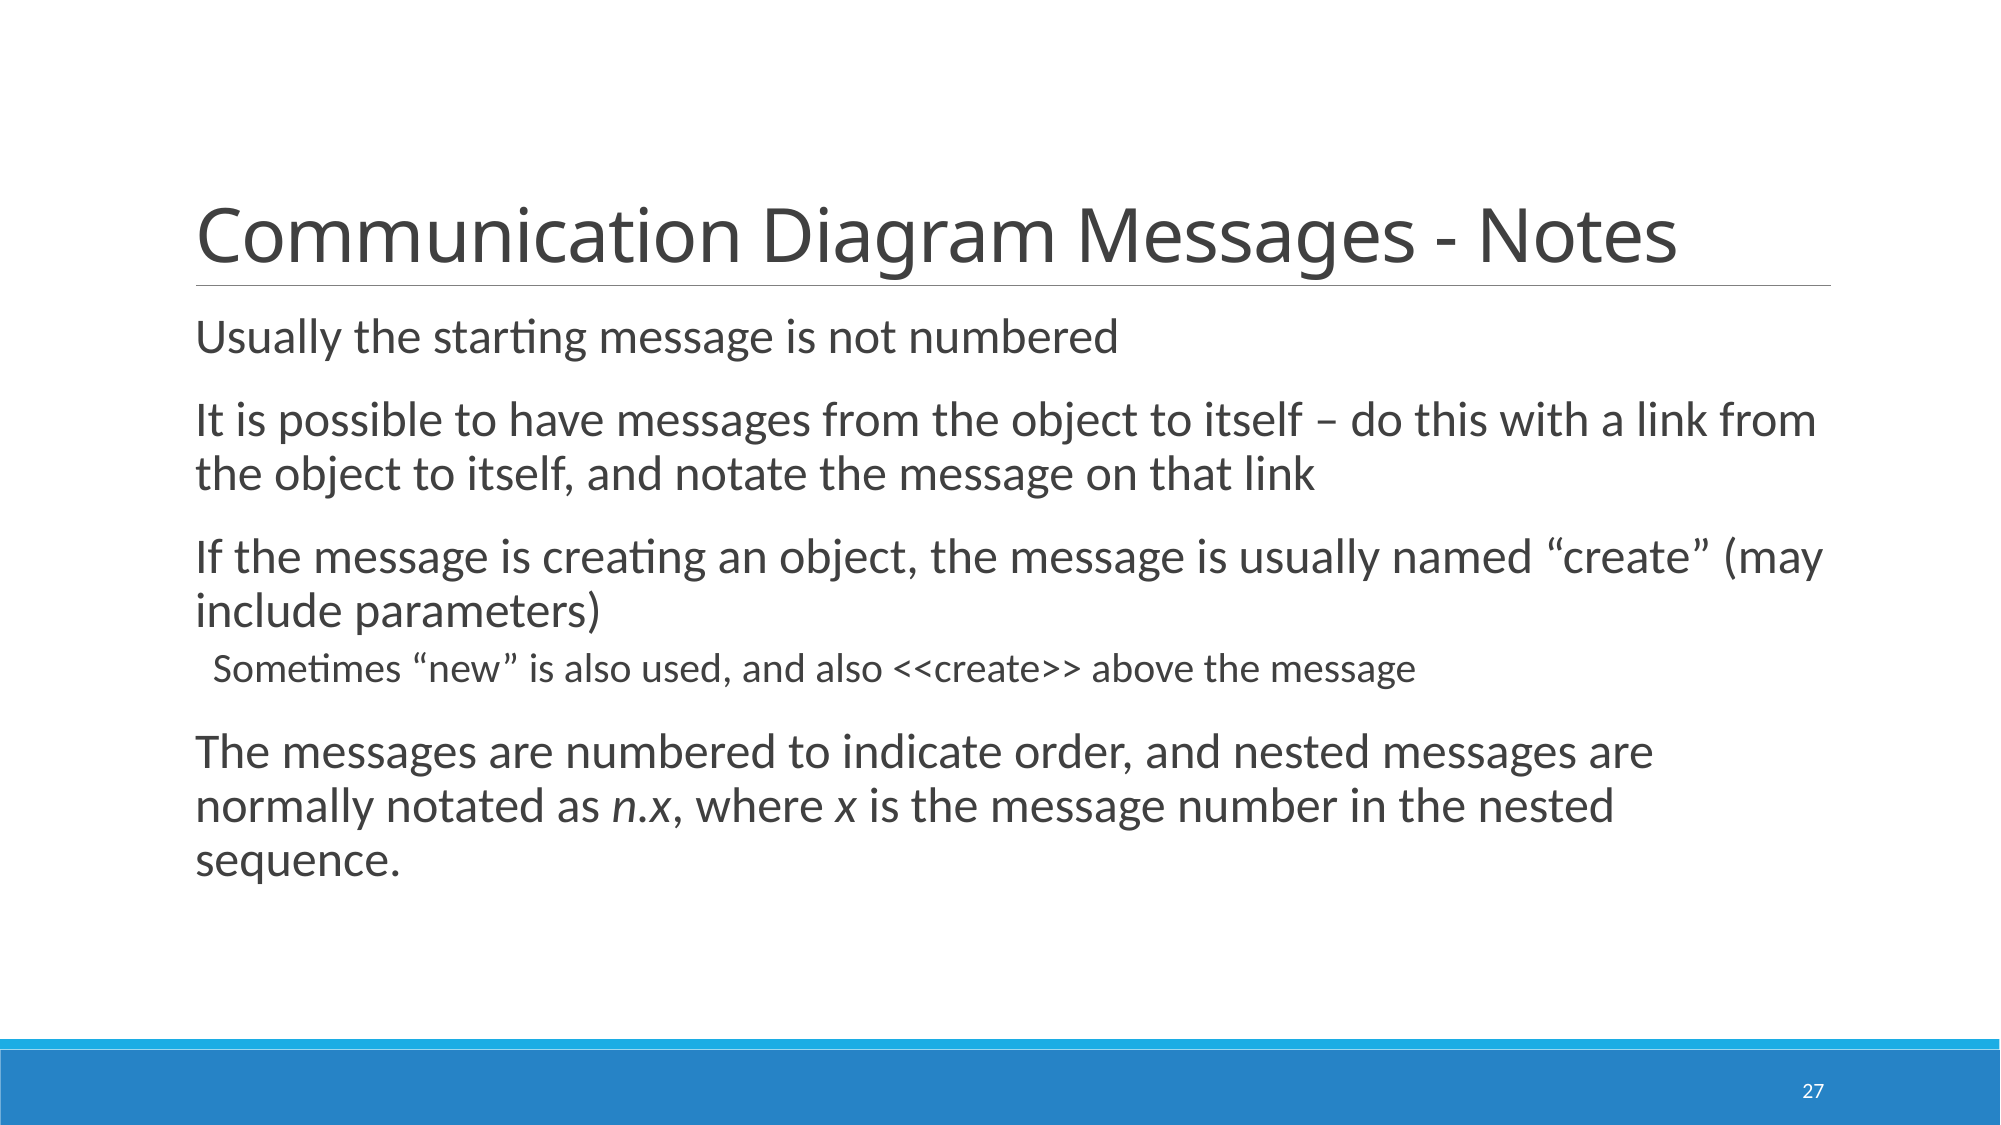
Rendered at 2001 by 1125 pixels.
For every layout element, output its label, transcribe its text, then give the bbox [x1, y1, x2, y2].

slide_number 27 [1624, 1059, 1840, 1120]
list Usually the starting message is not numbered It is possible to have messages from the object to itself – do this with a link from the object to itself, and notate the message on that link If the message is creating an object, the message is usually named “create” (may include parameters) Sometimes “new” is also used, and also <<create>> above the message The messages are numbered to indicate order, and nested messages are normally notated as n.x, where x is the message number in the nested sequence. [180, 302, 1830, 963]
title Communication Diagram Messages - Notes [180, 47, 1830, 285]
